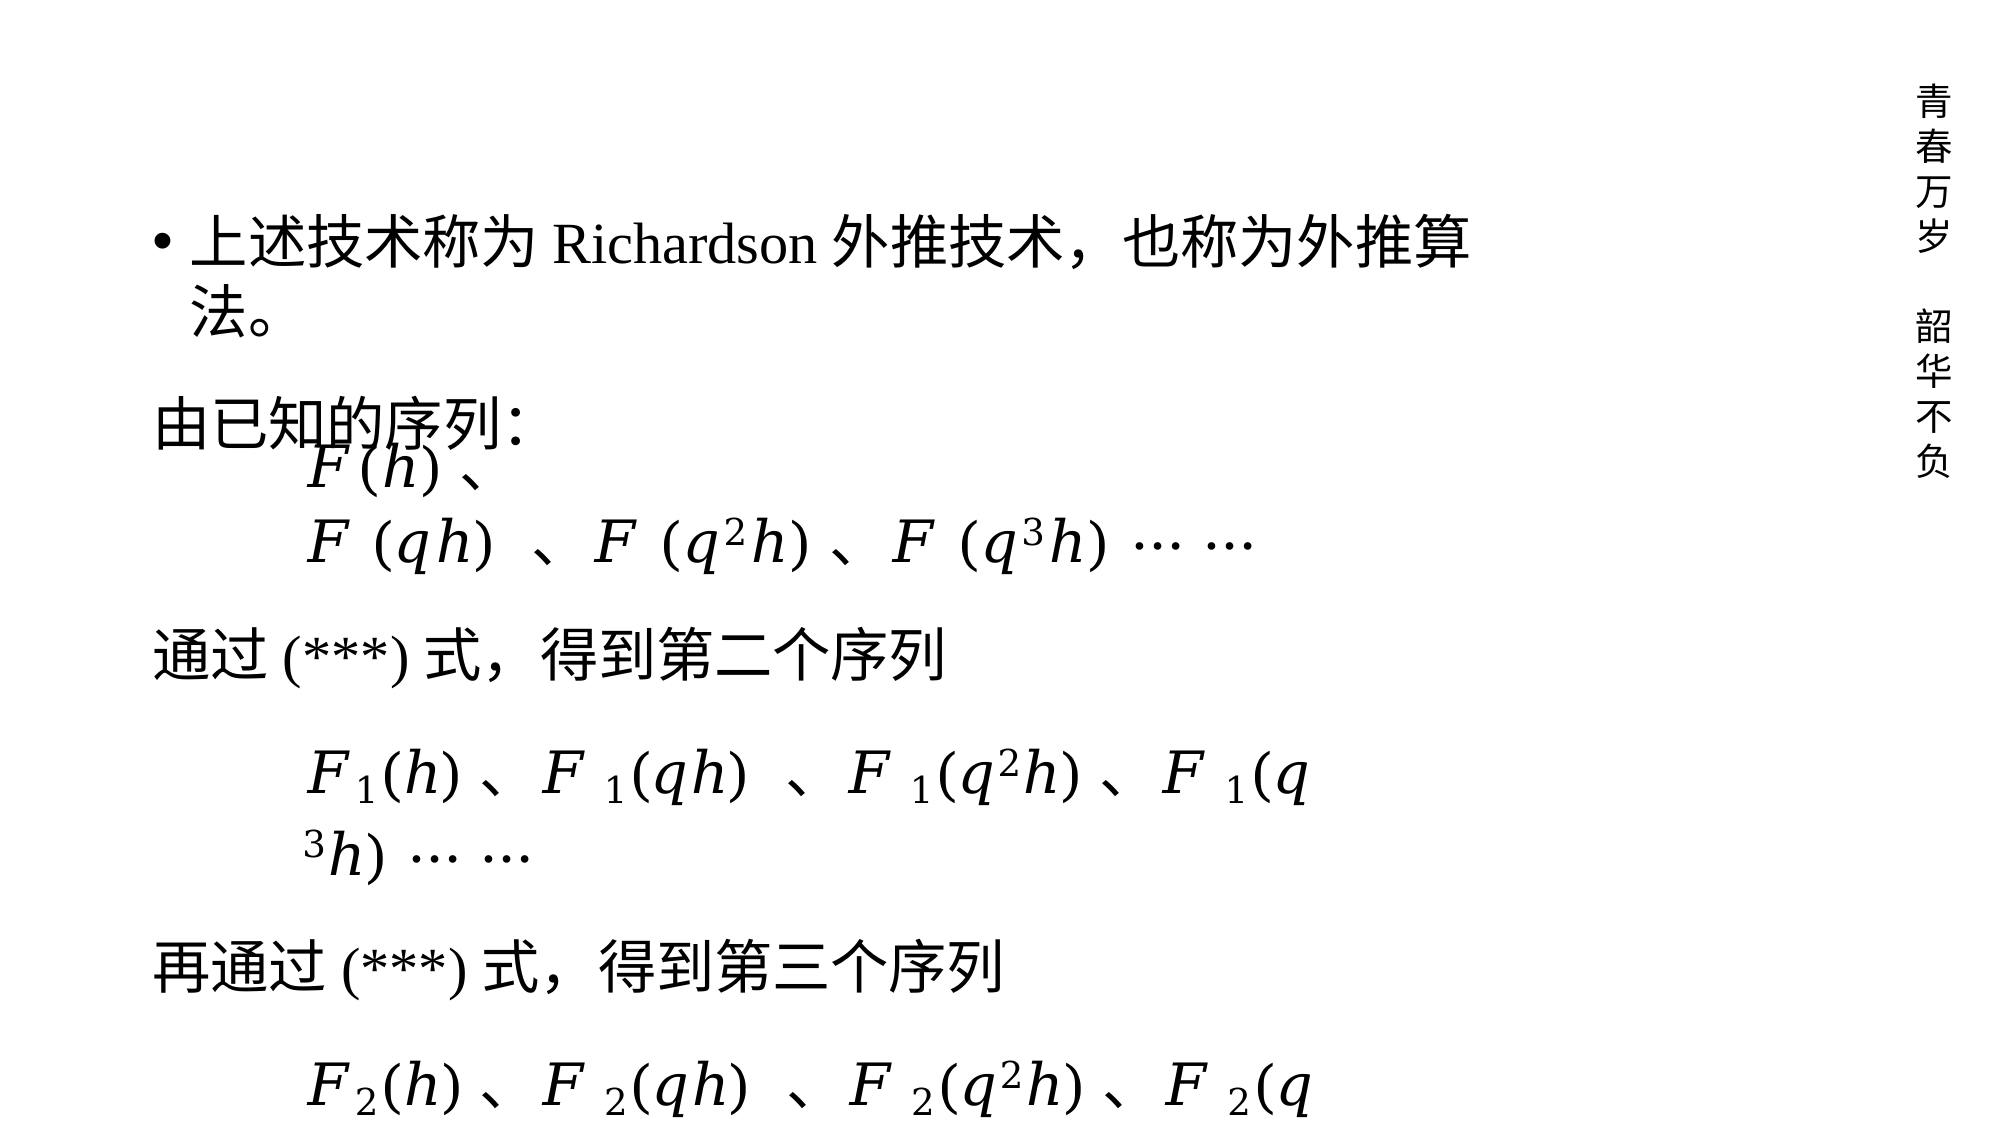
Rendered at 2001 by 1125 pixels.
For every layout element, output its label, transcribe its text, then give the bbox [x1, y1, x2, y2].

text_box 韶 华 不 负 [1913, 300, 1955, 483]
text_box 青 春 万 岁 [1913, 75, 1955, 258]
text_box 上述技术称为Richardson外推技术，也称为外推算法。 由已知的序列： [150, 203, 1565, 457]
text_box 𝐹(ℎ)、 𝐹(𝑞ℎ) 、𝐹(𝑞2ℎ)、𝐹(𝑞3ℎ) ⋯ ⋯ 通过(***)式，得到第二个序列 𝐹1(ℎ)、𝐹1(𝑞ℎ) 、𝐹1(𝑞2ℎ)、𝐹1(𝑞3ℎ) ⋯ ⋯ 再通过(***)式，得到第三个序列 𝐹2(ℎ)、𝐹2(𝑞ℎ) 、𝐹2(𝑞2ℎ)、𝐹2(𝑞3ℎ) ⋯ ⋯ [146, 426, 1322, 1125]
